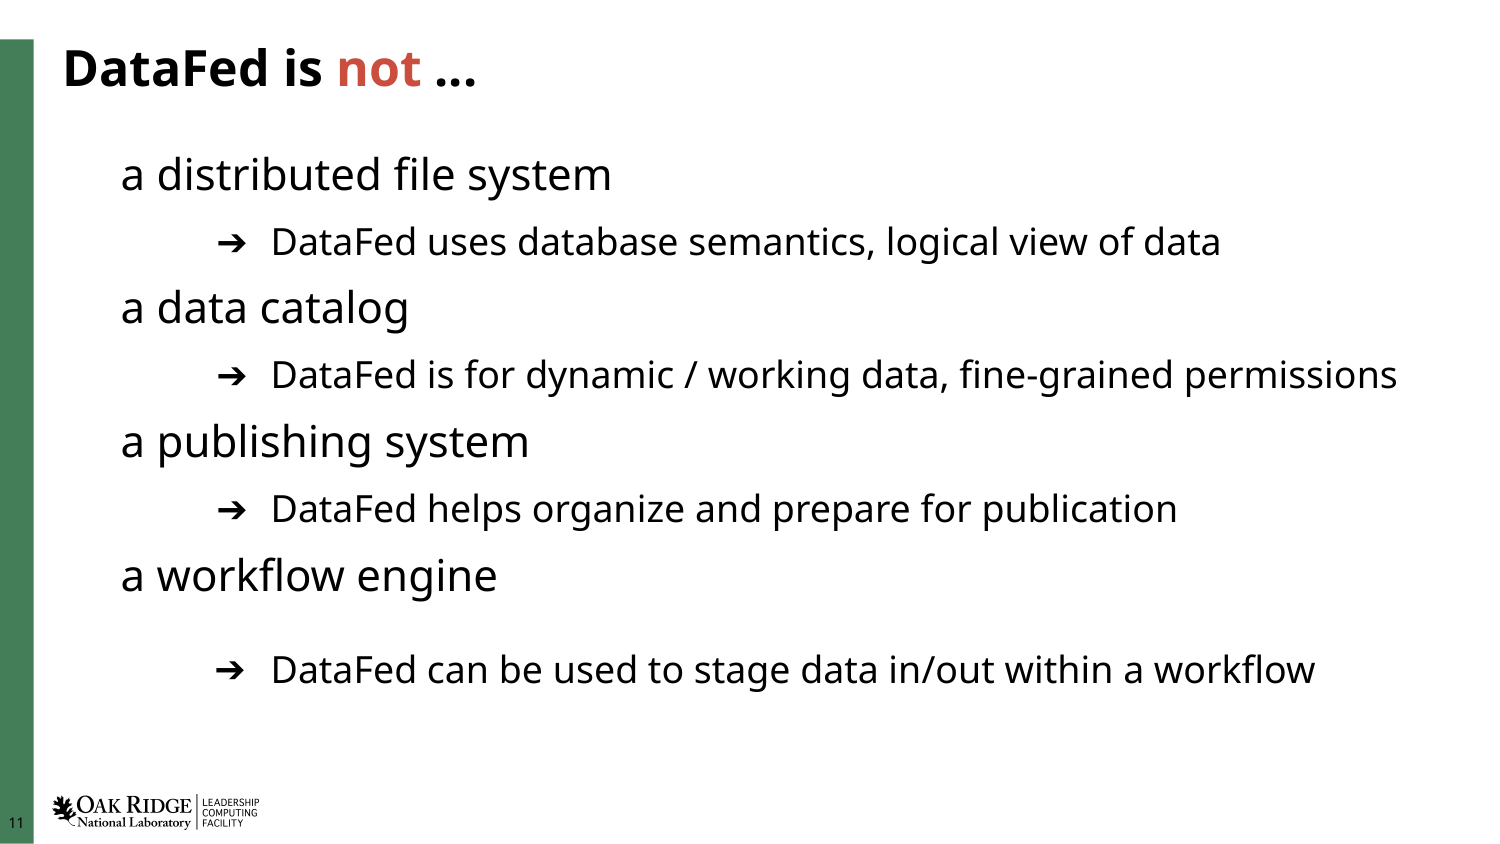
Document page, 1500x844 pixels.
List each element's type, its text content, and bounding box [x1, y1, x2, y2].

title DataFed is not ... [51, 37, 1449, 132]
picture [52, 794, 259, 830]
list a distributed file system DataFed uses database semantics, logical view of data a data catalog DataFed is for dynamic / working data, fine-grained permissions a publishing system DataFed helps organize and prepare for publication a workflow engine DataFed can be used to stage data in/out within a workflow [109, 146, 1449, 737]
